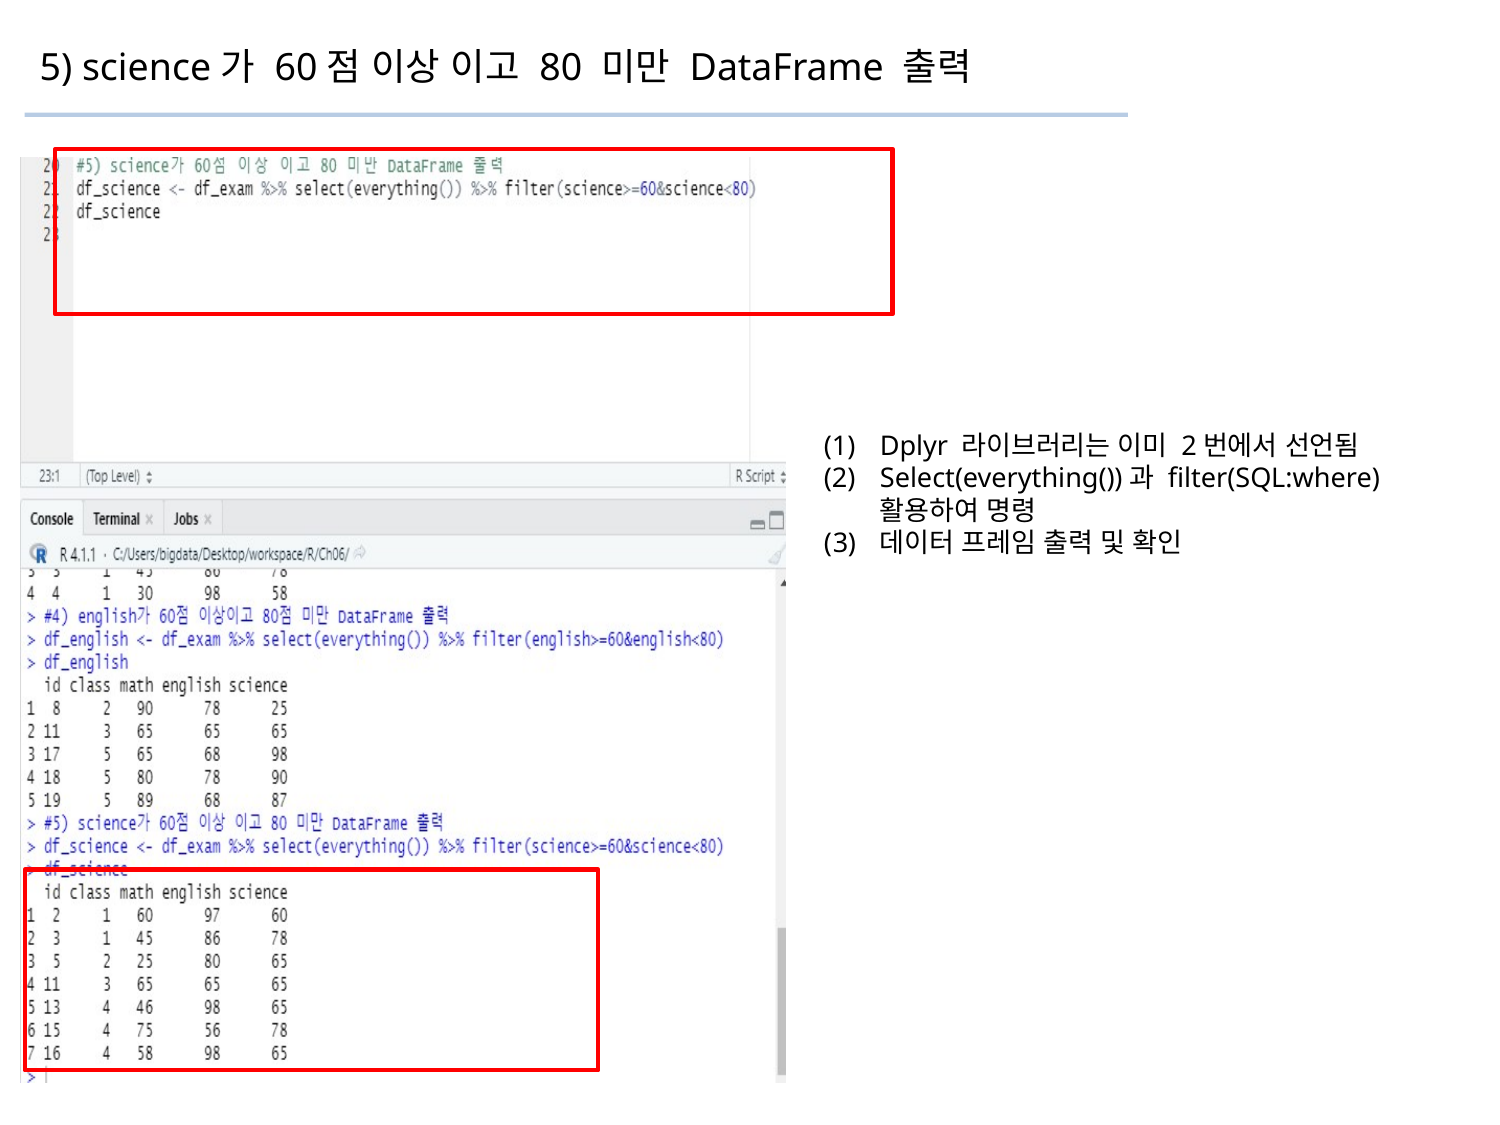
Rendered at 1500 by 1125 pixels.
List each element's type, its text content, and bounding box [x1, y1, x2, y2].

picture [20, 157, 786, 1083]
text_box Dplyr 라이브러리는 이미 2번에서 선언됨 Select(everything())과 filter(SQL:where)활용하여 명령 데이터 프레임 출력 및 확인 [809, 420, 1424, 566]
text_box [53, 147, 895, 316]
text_box 5) science가 60점 이상 이고 80 미만 DataFrame 출력 [24, 35, 1034, 96]
